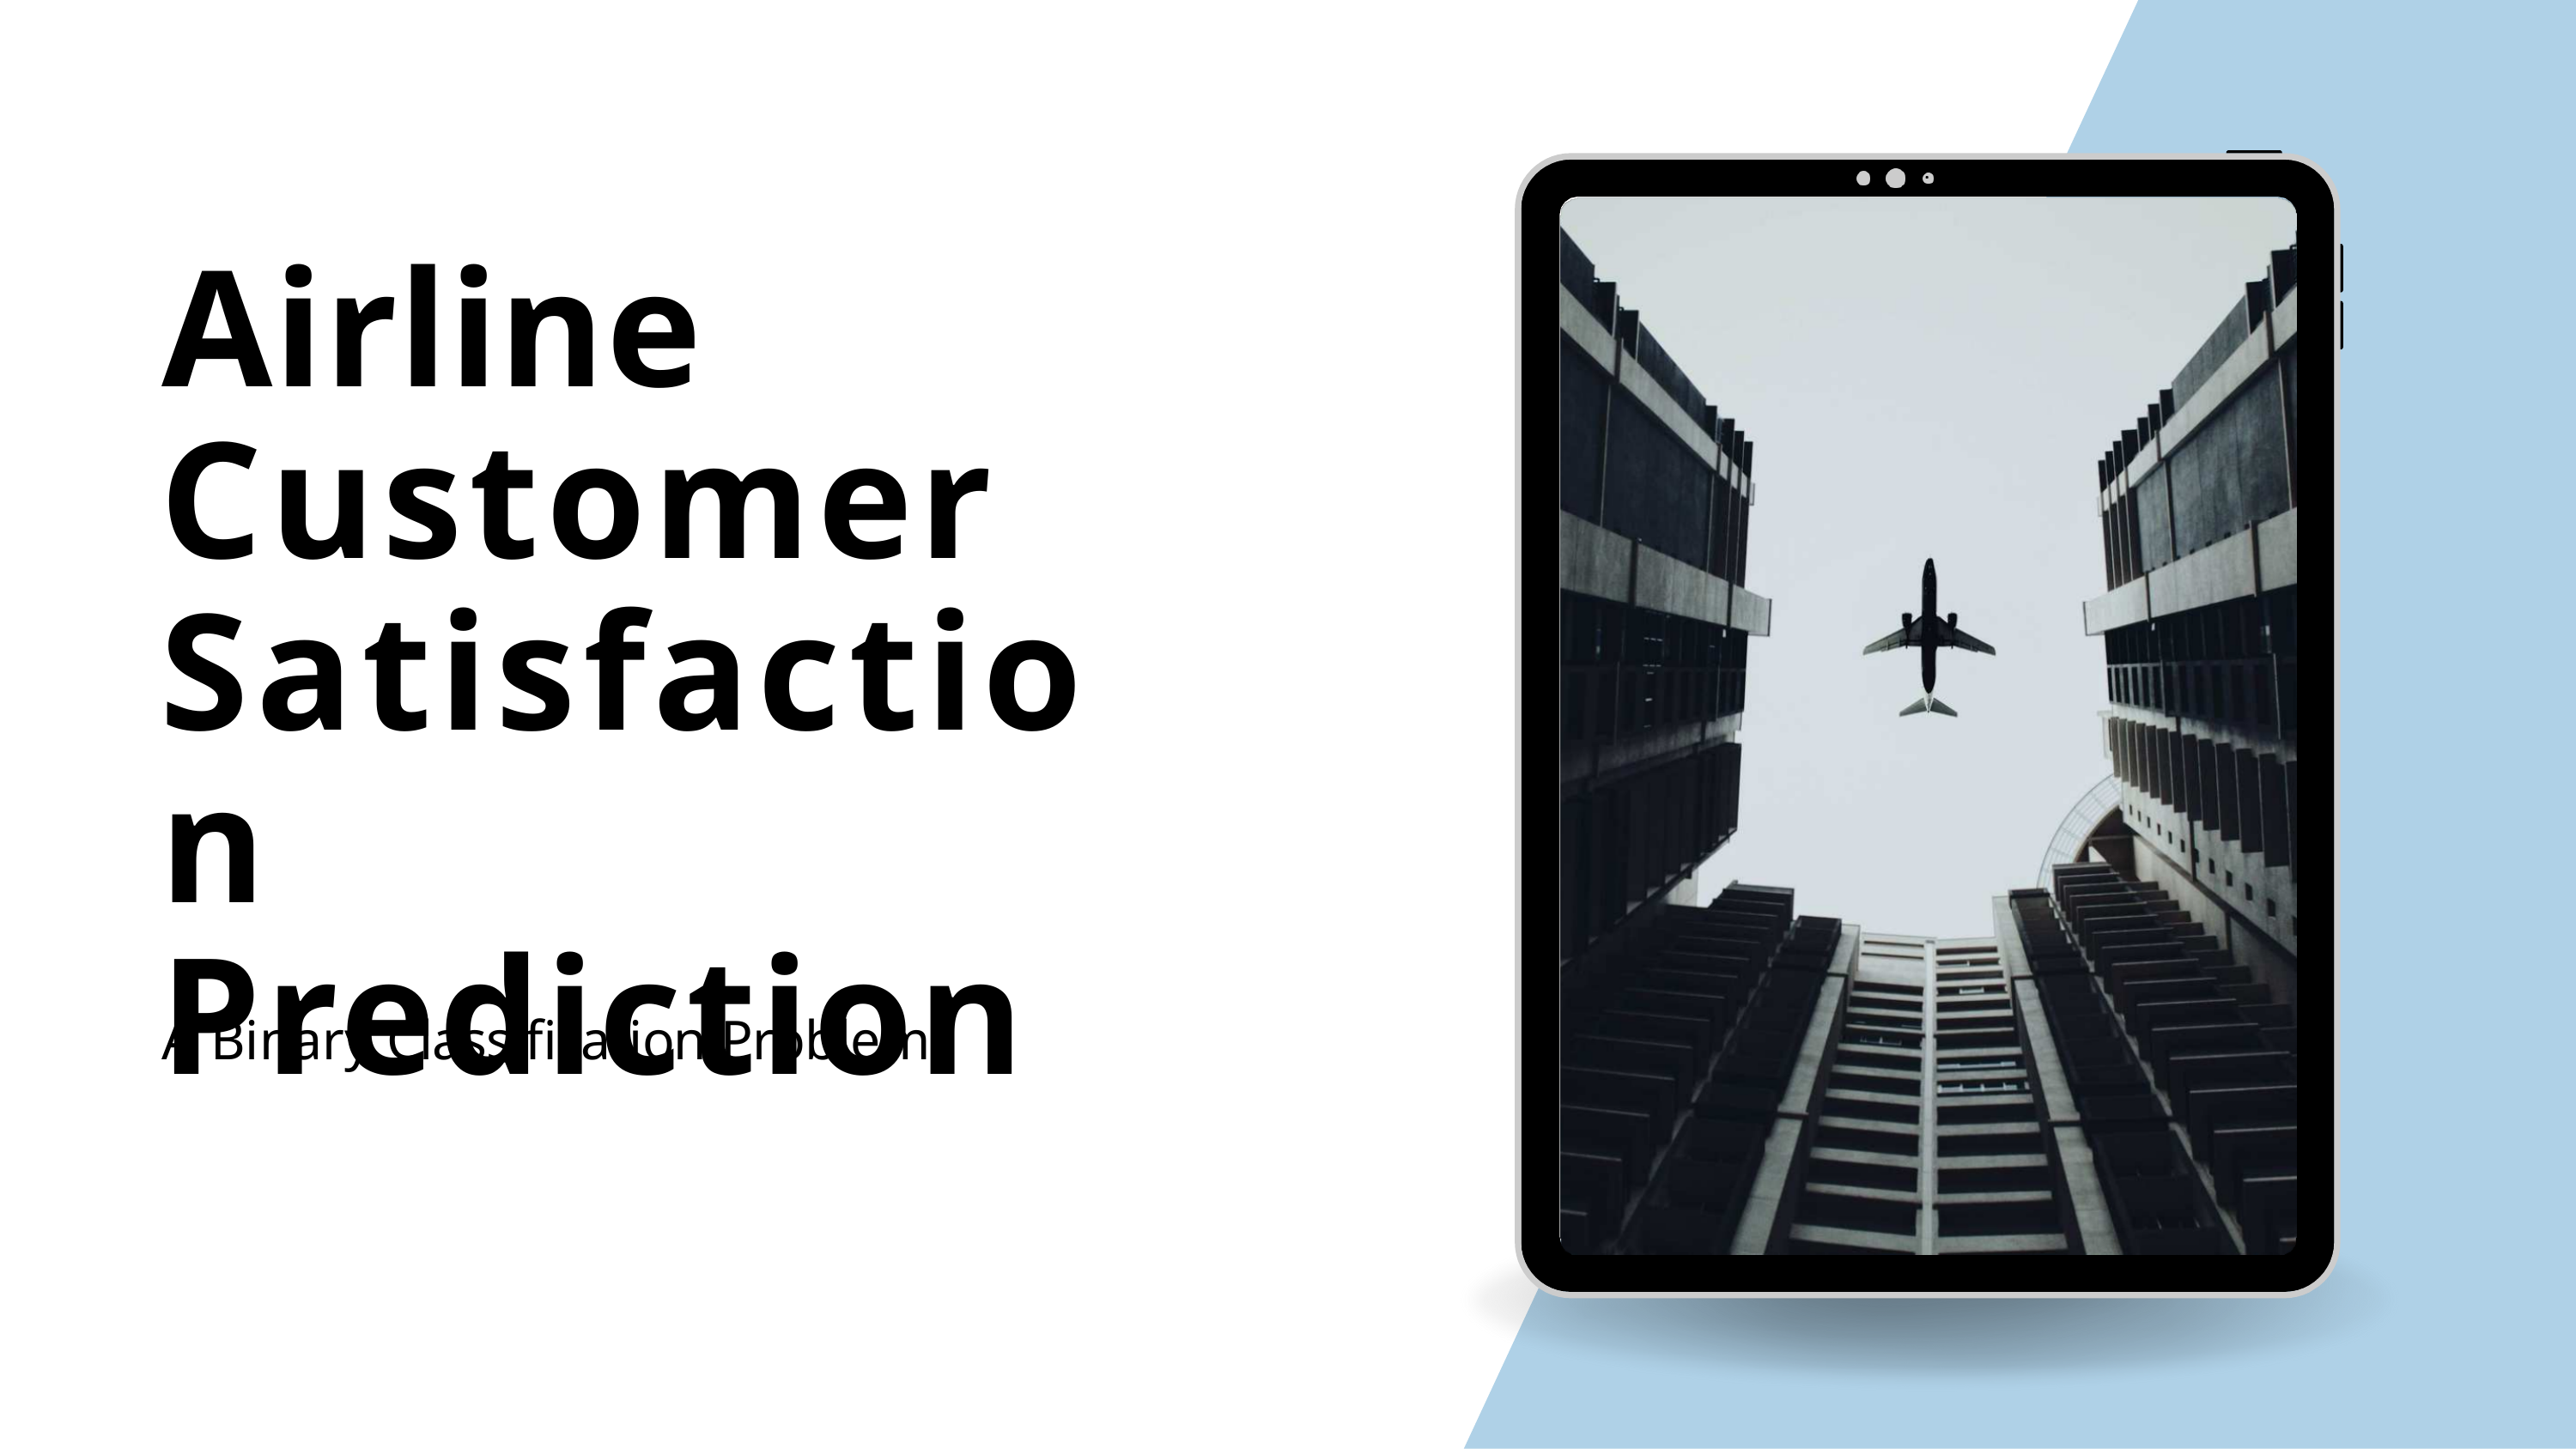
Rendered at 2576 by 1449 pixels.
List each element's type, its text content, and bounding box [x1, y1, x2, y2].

picture [1460, 1210, 2400, 1391]
picture [1559, 197, 2297, 1255]
picture [1856, 171, 1870, 185]
picture [1886, 168, 1905, 188]
text_box Airline Customer Satisfaction Prediction [160, 247, 1138, 1106]
picture [1923, 173, 1934, 184]
